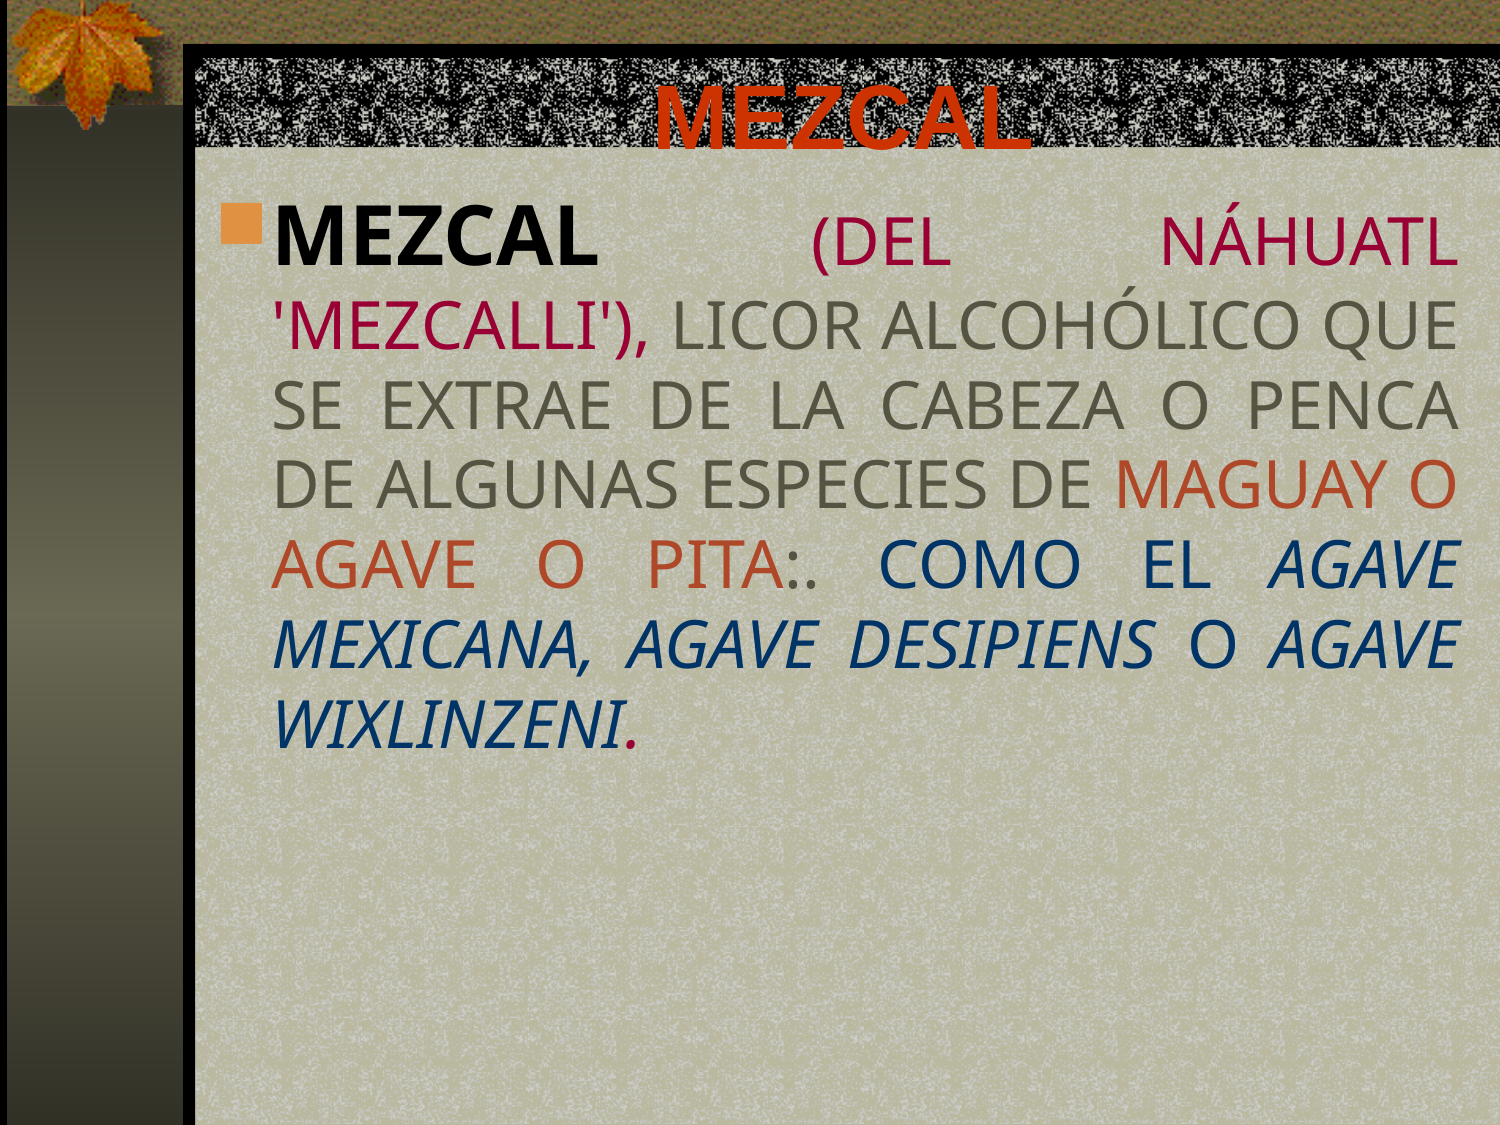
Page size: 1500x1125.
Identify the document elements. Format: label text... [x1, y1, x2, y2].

picture [7, 0, 1500, 130]
list MEZCAL (DEL NÁHUATL 'MEZCALLI'), LICOR ALCOHÓLICO QUE SE EXTRAE DE LA CABEZA O PENCA DE ALGUNAS ESPECIES DE MAGUAY O AGAVE O PITA:. COMO EL AGAVE MEXICANA, AGAVE DESIPIENS O AGAVE WIXLINZENI. [200, 174, 1475, 1063]
picture [196, 58, 1500, 1124]
title MEZCAL [206, 75, 1482, 150]
